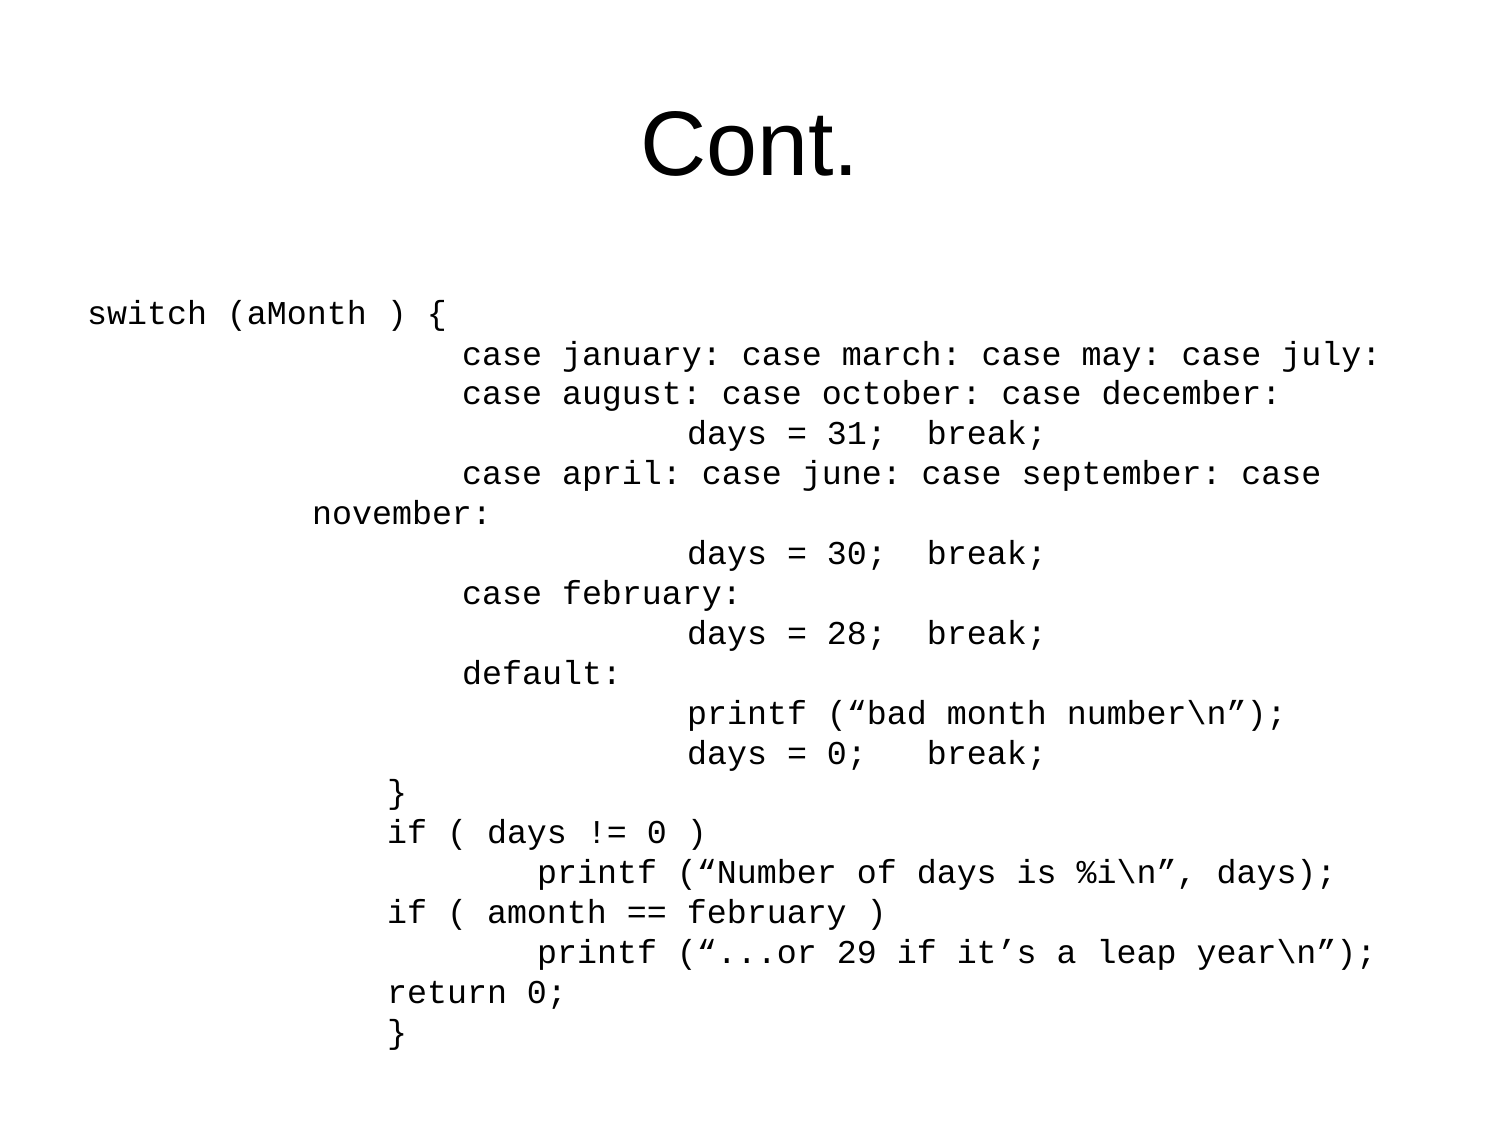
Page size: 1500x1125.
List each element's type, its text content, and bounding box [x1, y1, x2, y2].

title Cont. [75, 45, 1425, 233]
text_box switch (aMonth ) { case january: case march: case may: case july: case august: case october: case december: days = 31; break; case april: case june: case september: case november: days = 30; break; case february: days = 28; break; default: printf (“bad month number\n”); days = 0; break; } if ( days != 0 ) printf (“Number of days is %i\n”, days); if ( amonth == february ) printf (“...or 29 if it’s a leap year\n”); return 0; } [72, 284, 1500, 1098]
